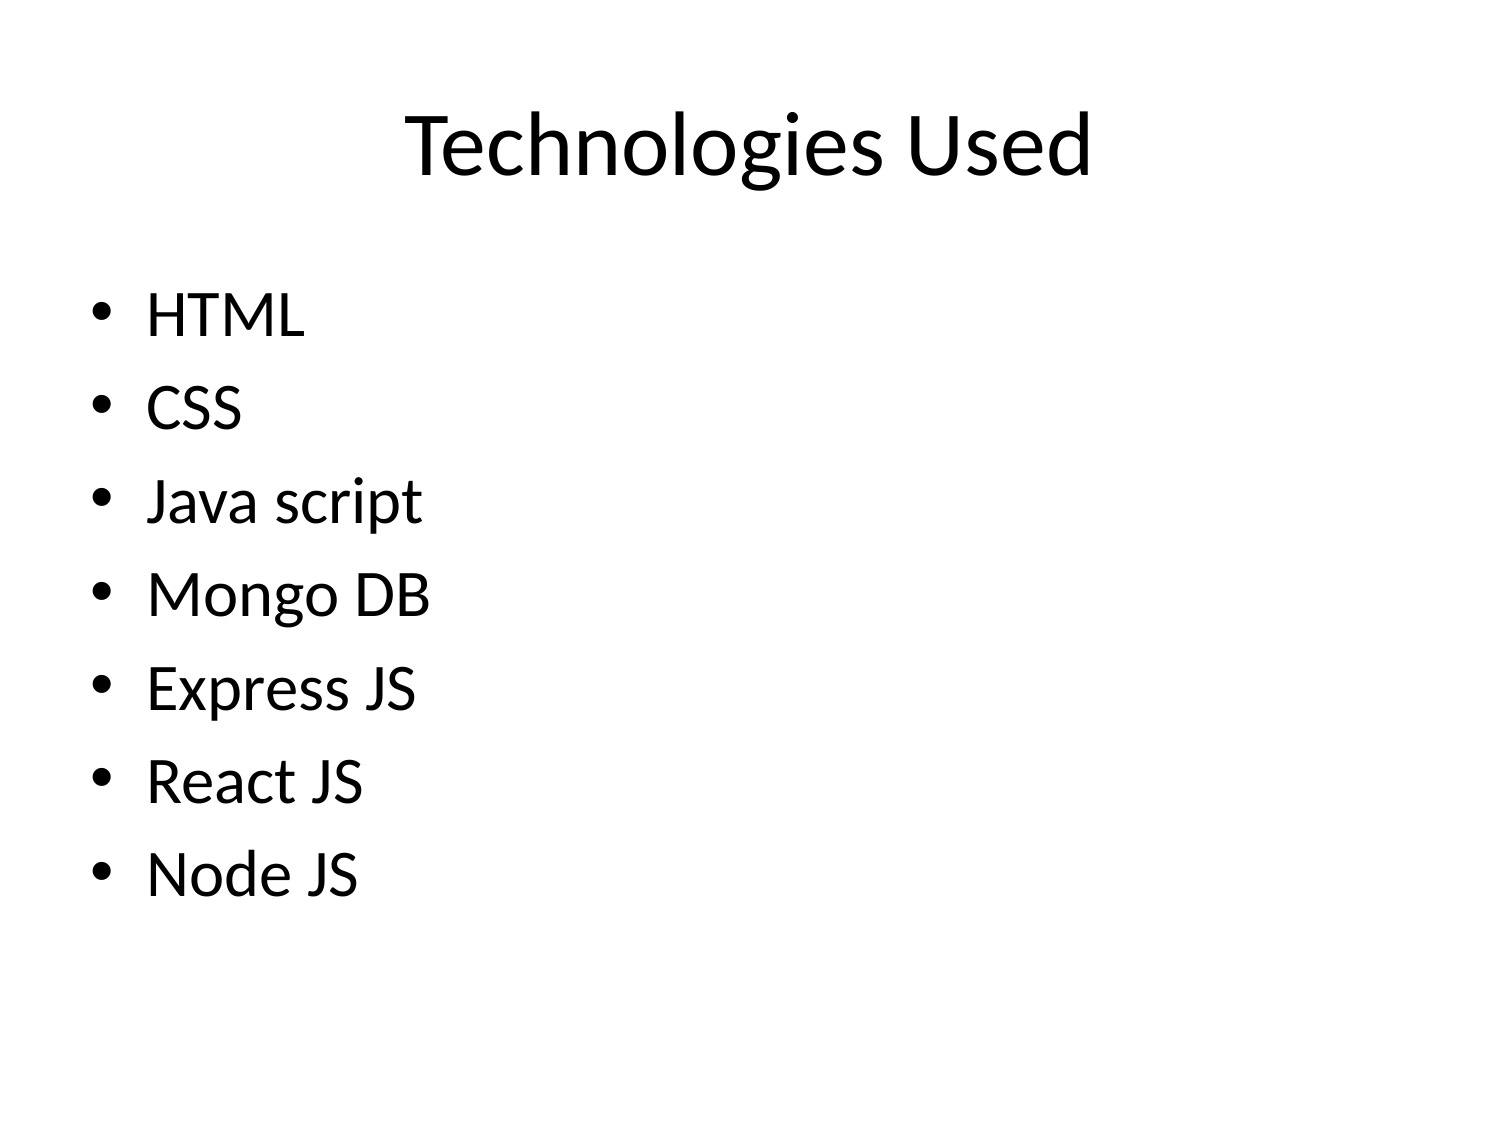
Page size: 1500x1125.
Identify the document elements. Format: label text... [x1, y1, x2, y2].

list HTML CSS Java script Mongo DB Express JS React JS Node JS [75, 262, 1425, 1005]
title Technologies Used [75, 45, 1425, 233]
